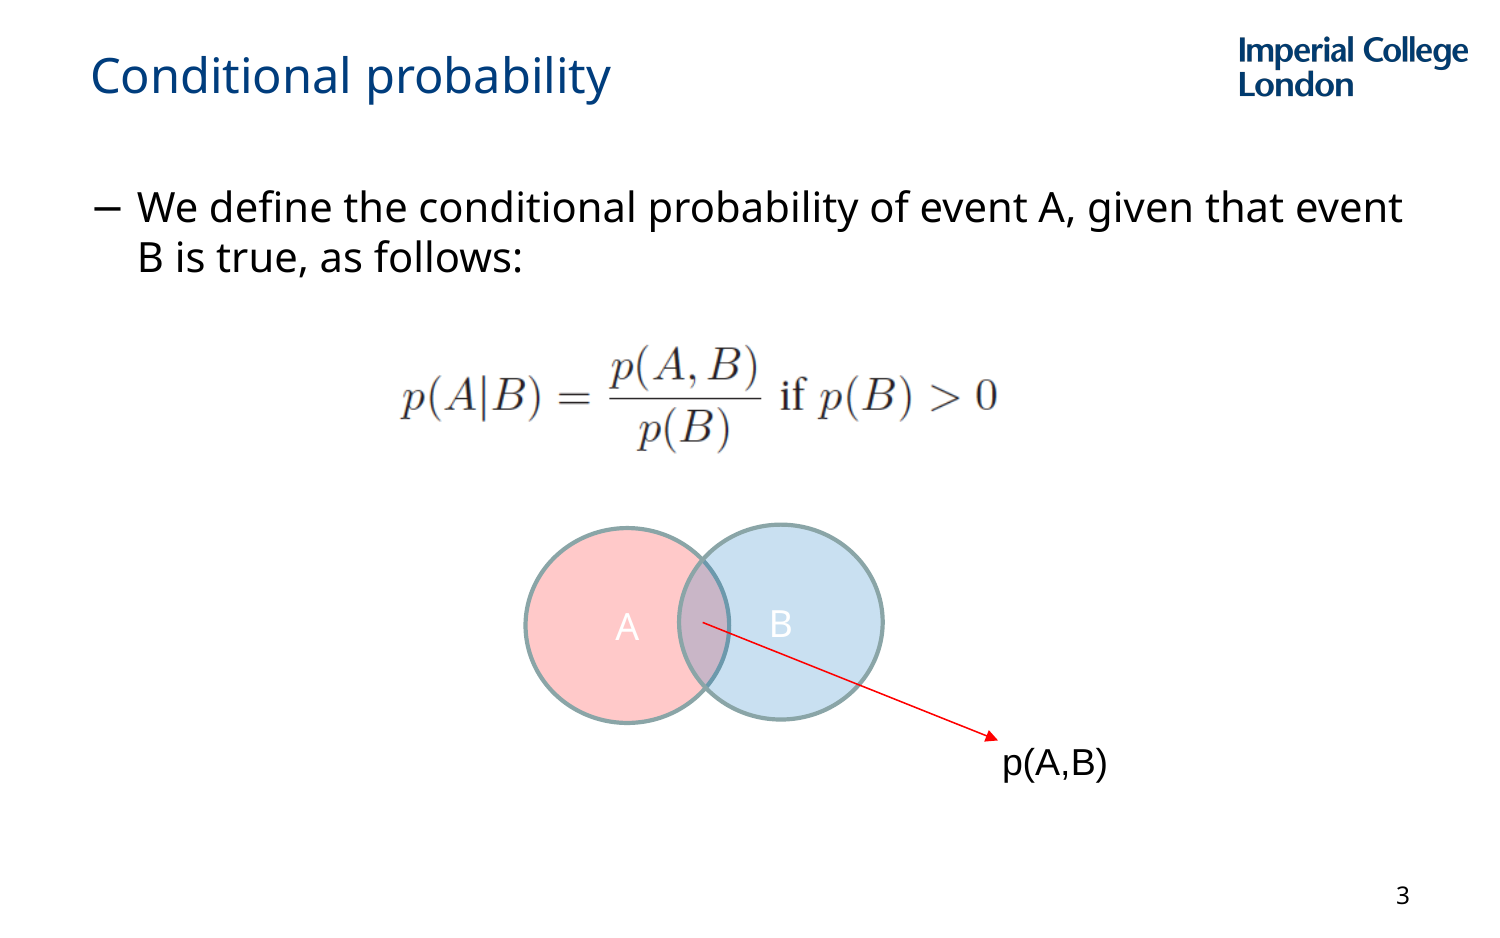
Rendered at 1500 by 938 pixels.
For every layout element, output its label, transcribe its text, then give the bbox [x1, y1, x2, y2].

title Conditional probability [75, 0, 1425, 153]
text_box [702, 622, 999, 741]
text_box p(A,B) [987, 730, 1134, 791]
slide_number 3 [1074, 872, 1426, 920]
picture [1425, 18, 1486, 114]
picture [348, 308, 1114, 505]
list We define the conditional probability of event A, given that event B is true, as follows: [75, 173, 1425, 853]
text_box B [676, 522, 885, 681]
text_box A [523, 525, 702, 726]
